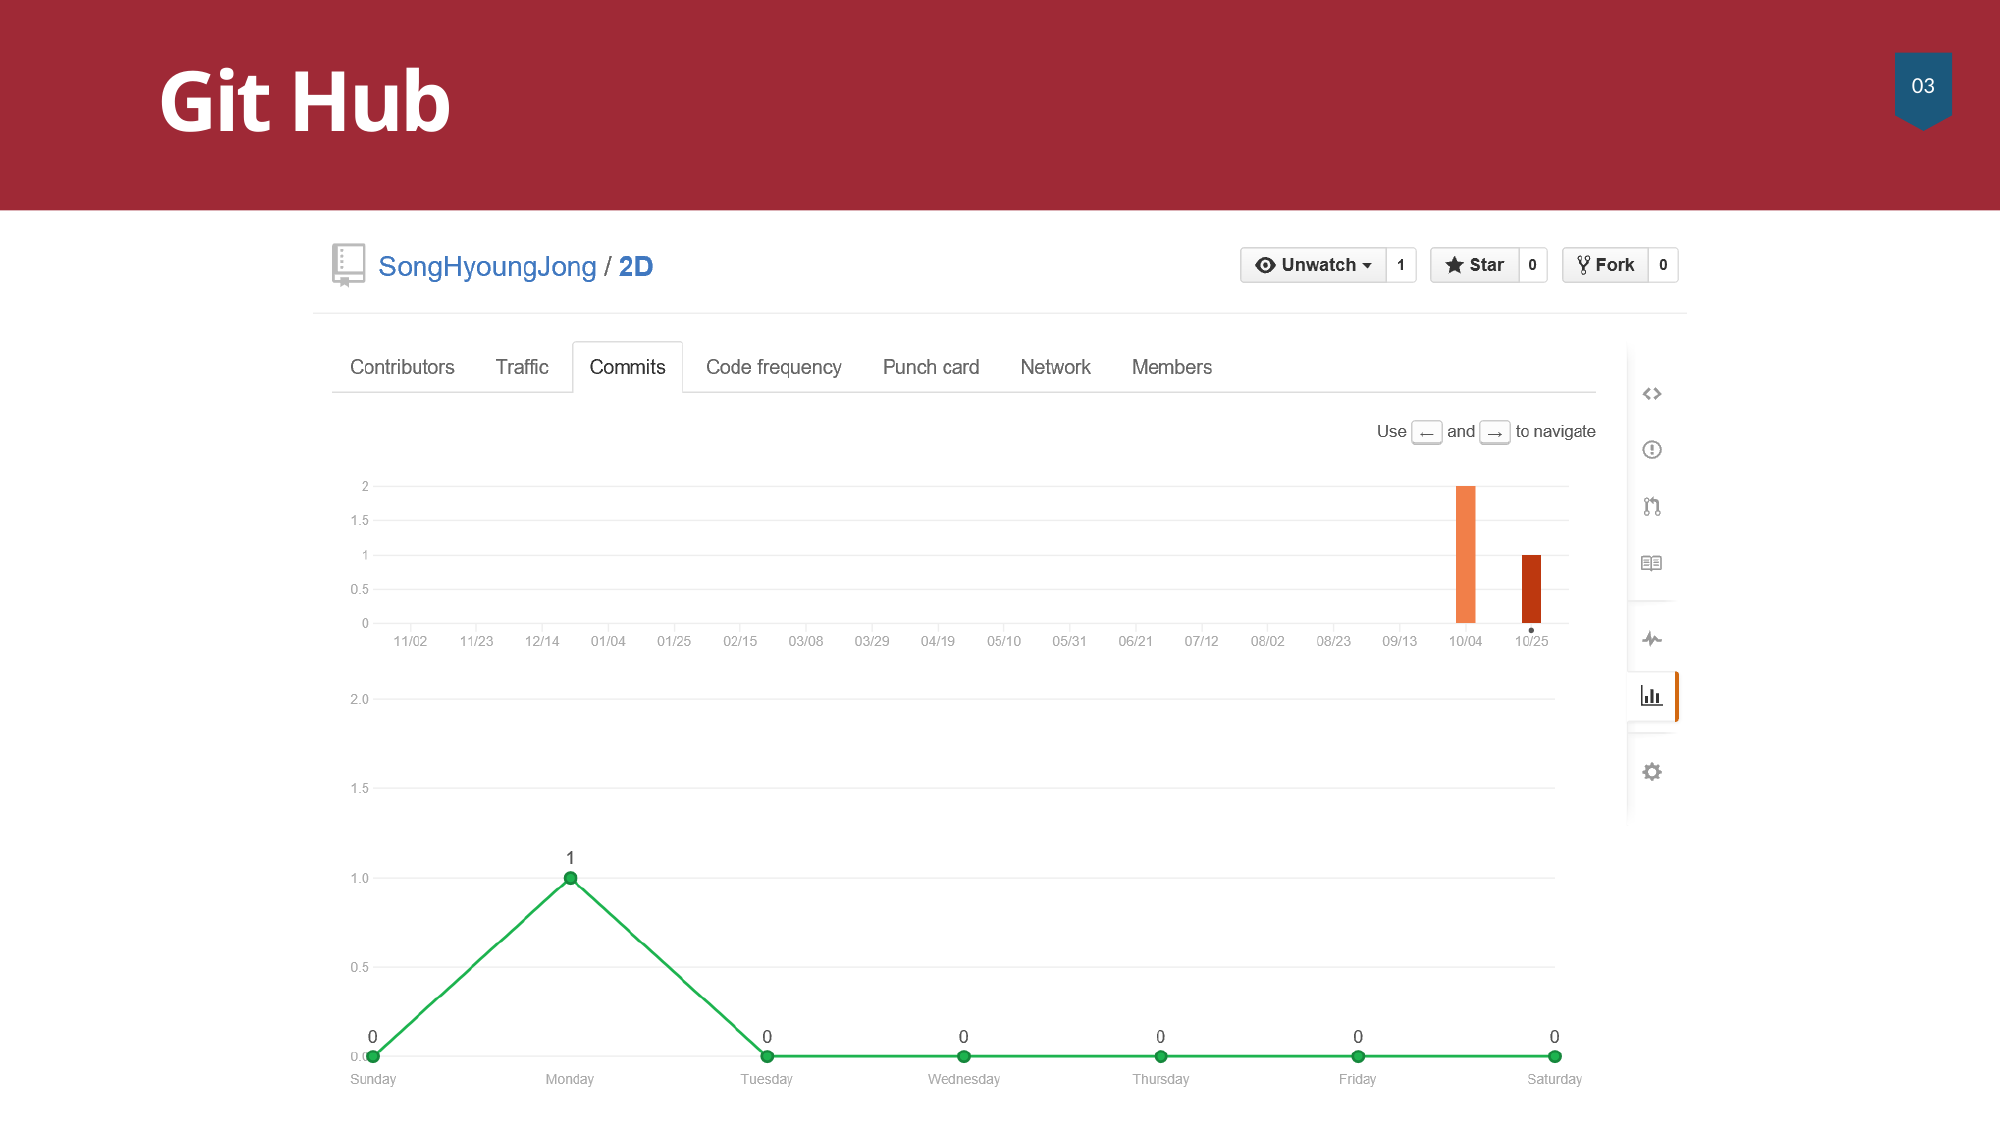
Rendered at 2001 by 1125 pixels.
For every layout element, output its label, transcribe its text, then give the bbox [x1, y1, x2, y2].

picture [313, 231, 1687, 1108]
text_box 03 [1893, 51, 1954, 133]
text_box [0, 0, 2000, 211]
text_box Git Hub [142, 41, 649, 156]
